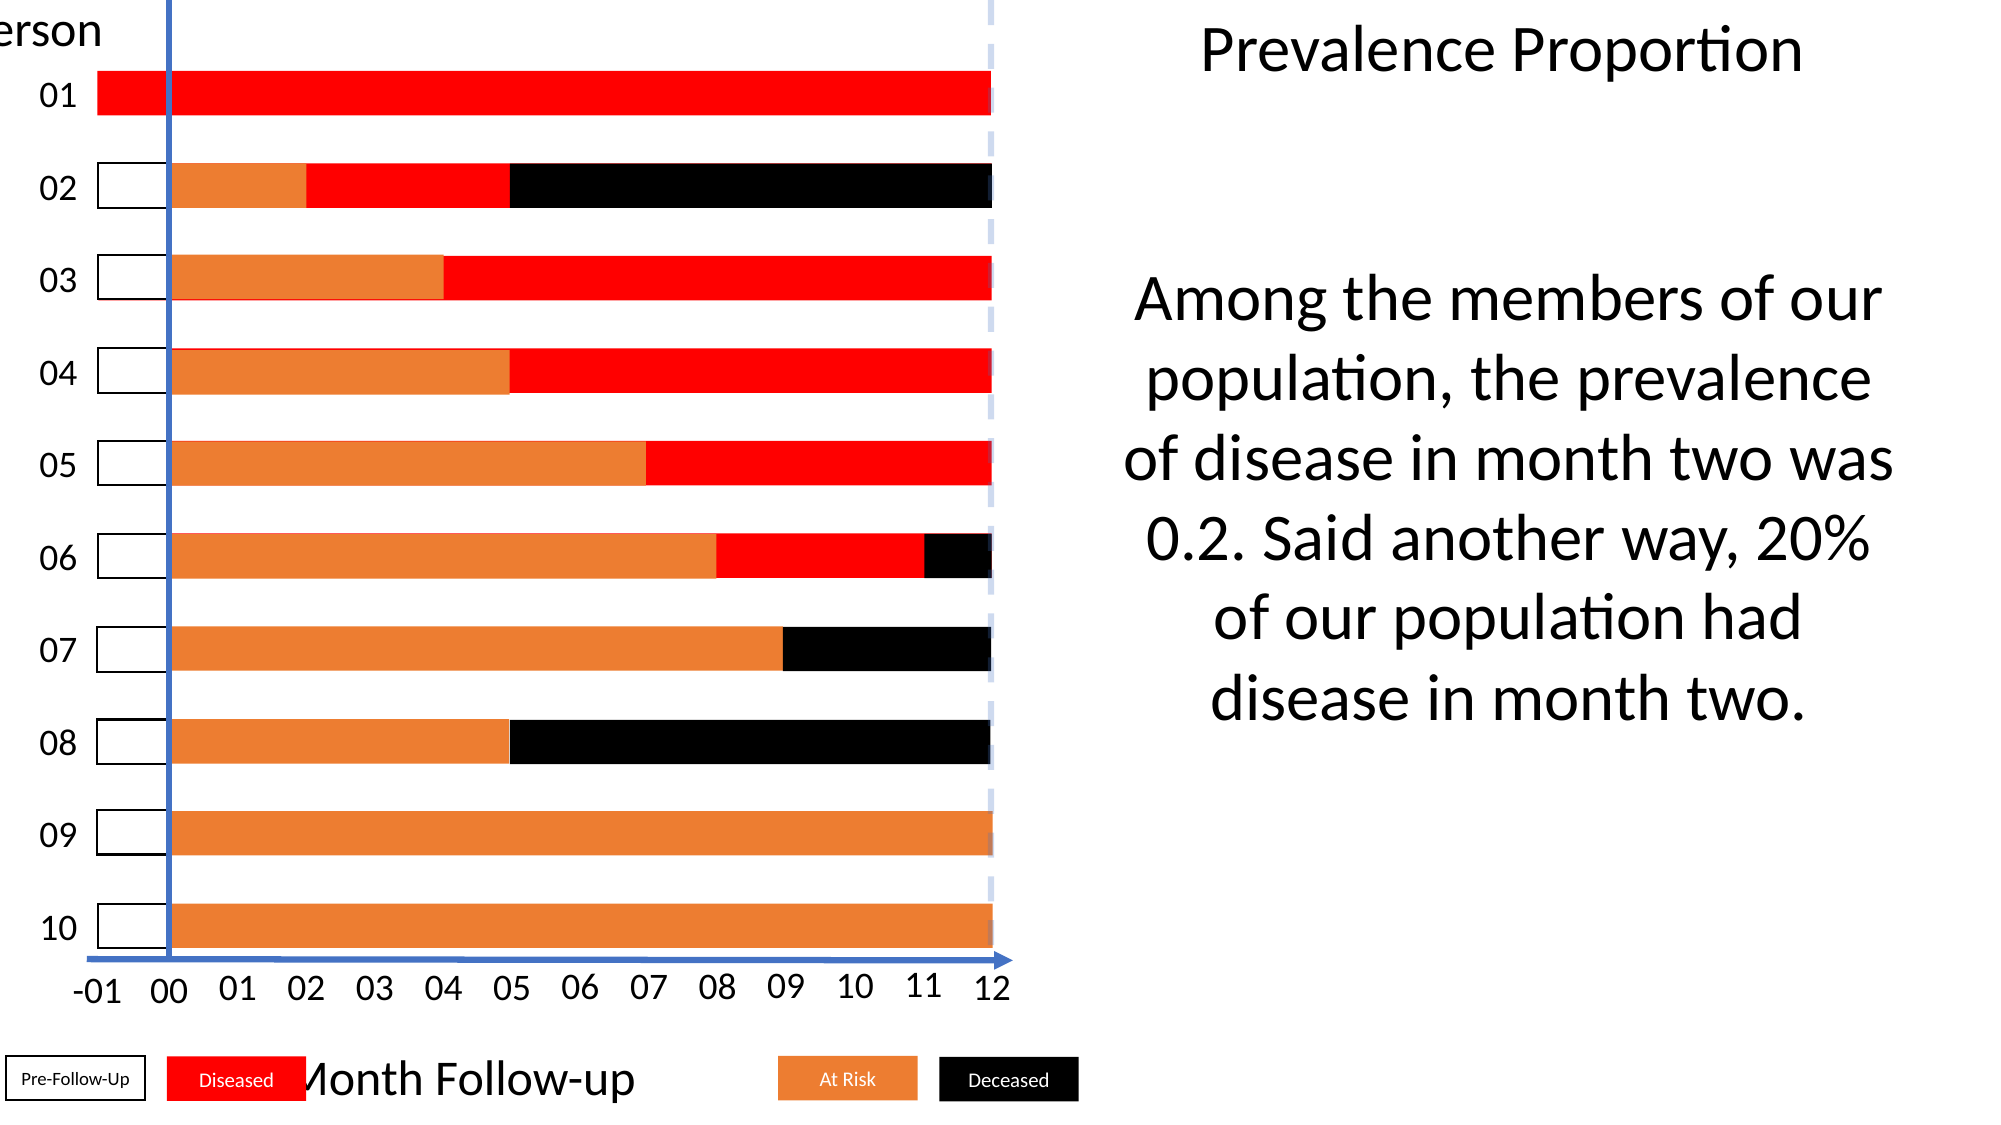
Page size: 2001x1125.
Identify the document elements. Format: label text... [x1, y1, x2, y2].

text_box 05 [478, 961, 546, 1016]
text_box 02 [272, 961, 341, 1016]
text_box 08 [683, 954, 752, 959]
text_box [97, 533, 166, 579]
text_box [96, 70, 166, 116]
text_box Person [0, 0, 118, 64]
text_box Diseased [166, 1055, 307, 1102]
text_box 11 [889, 952, 957, 959]
text_box 00 [135, 961, 203, 1019]
text_box [96, 626, 166, 673]
text_box [97, 162, 166, 209]
text_box [172, 349, 511, 396]
text_box 03 [341, 955, 409, 959]
text_box 04 [409, 955, 478, 959]
text_box 02 [272, 955, 341, 959]
text_box 11 [889, 961, 957, 1013]
text_box [172, 70, 990, 116]
text_box 07 [615, 954, 683, 959]
text_box [97, 347, 166, 394]
text_box Month Follow-up [271, 1038, 651, 1114]
text_box Among the members of our population, the prevalence of disease in month two was 0.2. Said another way, 20% of our population had disease in month two. [1105, 246, 1913, 741]
text_box 03 [341, 961, 409, 1016]
text_box [97, 440, 166, 486]
text_box At Risk [777, 1055, 919, 1101]
text_box [172, 254, 445, 300]
text_box [782, 626, 990, 672]
text_box 10 [24, 895, 93, 956]
text_box Deceased [938, 1056, 1080, 1102]
text_box 03 [24, 247, 93, 308]
text_box 08 [683, 961, 752, 1014]
text_box 06 [24, 525, 93, 586]
text_box [172, 625, 784, 672]
text_box 04 [409, 961, 478, 1016]
text_box [172, 440, 647, 487]
text_box 06 [546, 955, 615, 959]
text_box [172, 903, 990, 949]
text_box 06 [546, 961, 615, 1015]
text_box [172, 810, 990, 856]
text_box 05 [478, 955, 546, 959]
text_box [172, 718, 510, 765]
text_box [172, 533, 717, 580]
text_box -01 [57, 959, 135, 1019]
text_box [647, 440, 990, 486]
text_box 09 [752, 961, 820, 1014]
text_box [97, 903, 166, 949]
text_box [96, 809, 166, 856]
text_box 04 [24, 340, 93, 401]
text_box Pre-Follow-Up [5, 1055, 146, 1101]
text_box [96, 718, 166, 765]
text_box 01 [204, 961, 272, 1016]
text_box 10 [820, 953, 889, 959]
text_box 07 [615, 961, 683, 1015]
text_box [509, 162, 990, 209]
text_box 08 [24, 710, 93, 771]
text_box 12 [958, 955, 1026, 1016]
text_box 07 [24, 617, 93, 678]
text_box [172, 255, 990, 301]
text_box [307, 162, 509, 209]
text_box [172, 532, 987, 579]
text_box 02 [24, 155, 93, 215]
text_box 05 [24, 432, 93, 493]
text_box Prevalence Proportion [1185, 0, 1820, 92]
text_box 01 [24, 64, 93, 123]
text_box [923, 533, 990, 579]
text_box 10 [820, 961, 889, 1014]
text_box [172, 347, 990, 394]
text_box 09 [752, 953, 820, 959]
text_box 09 [24, 802, 93, 863]
text_box [97, 254, 166, 300]
text_box [509, 719, 990, 765]
text_box [172, 162, 307, 209]
text_box 01 [204, 955, 272, 959]
